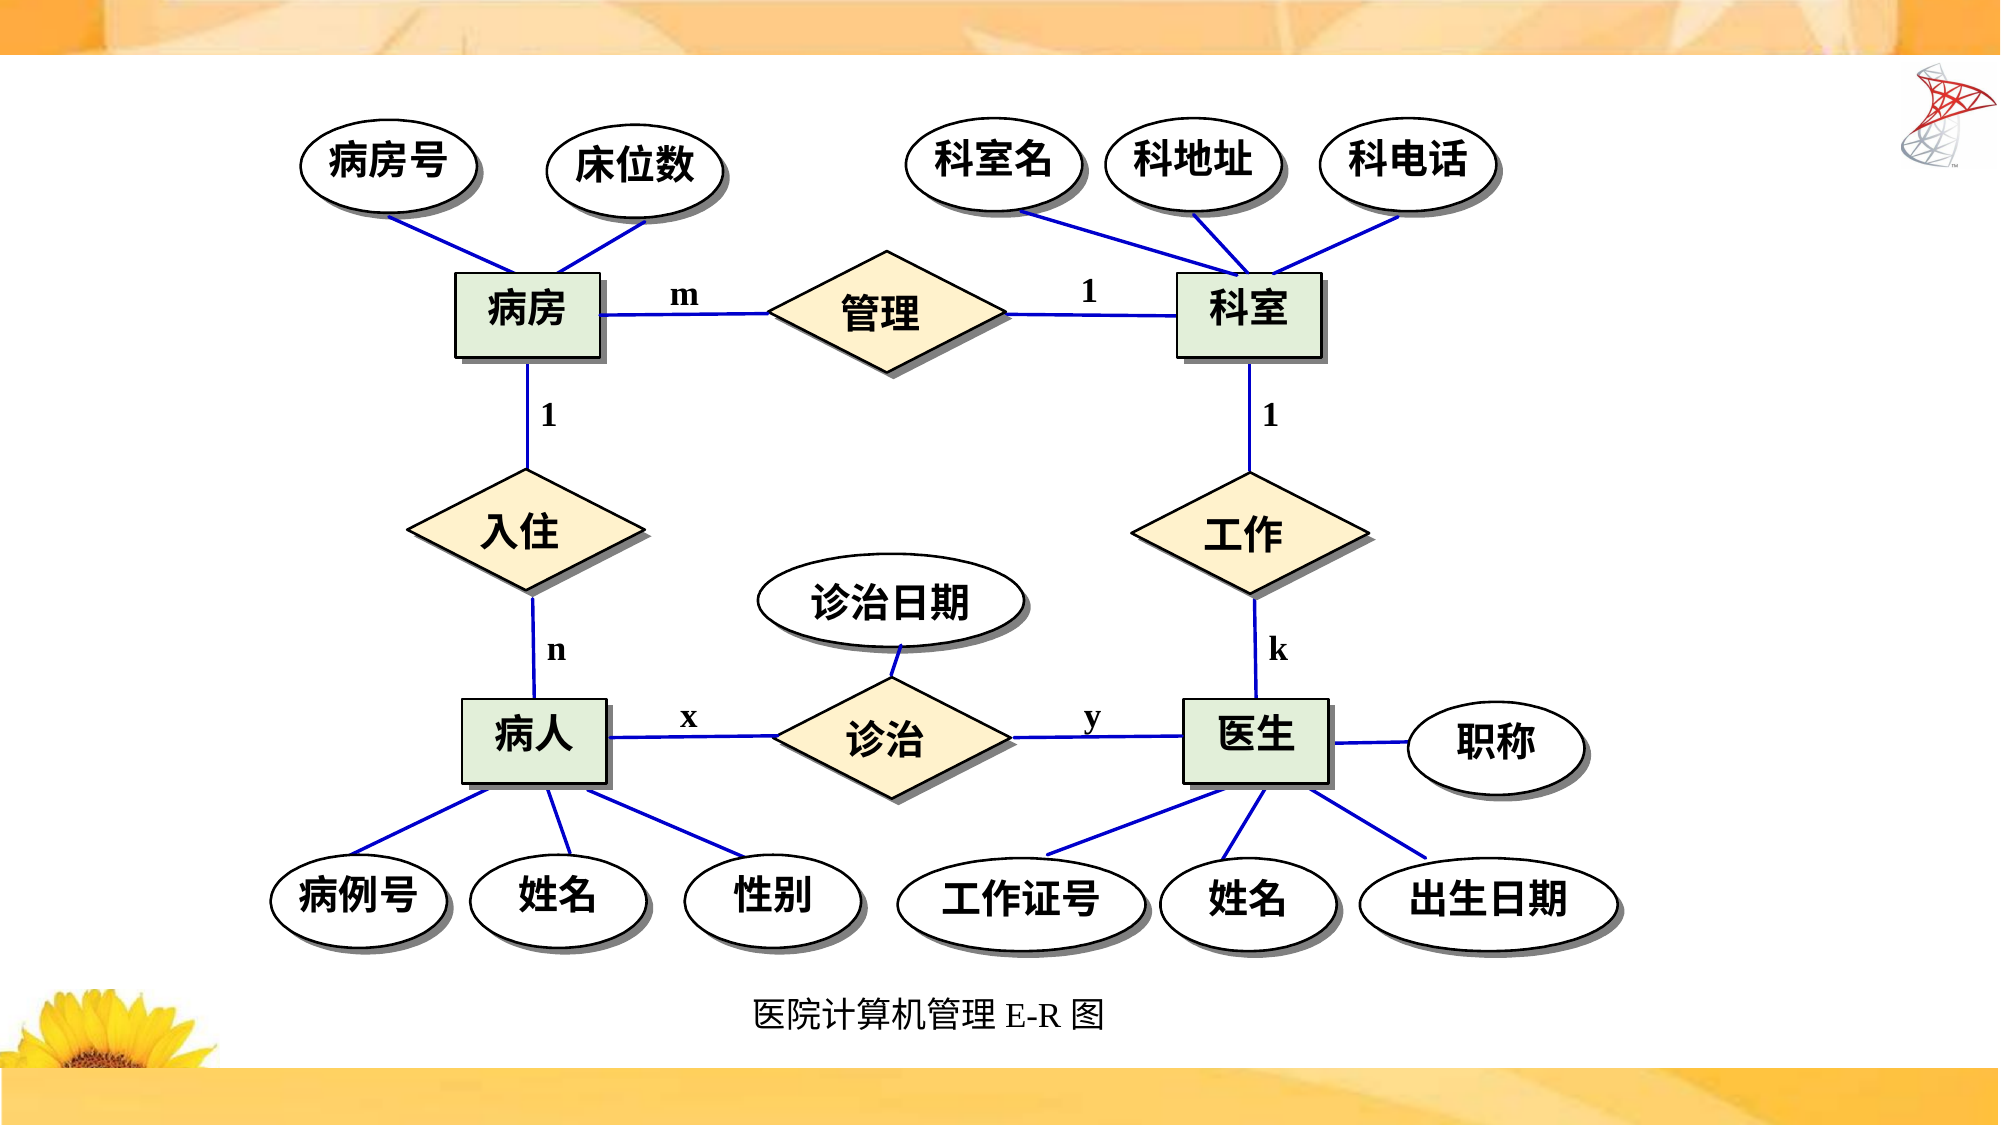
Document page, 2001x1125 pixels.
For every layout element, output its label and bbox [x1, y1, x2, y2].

picture [0, 989, 1998, 1125]
picture [0, 0, 2001, 55]
picture [1901, 62, 1997, 169]
text_box [252, 93, 1635, 1058]
